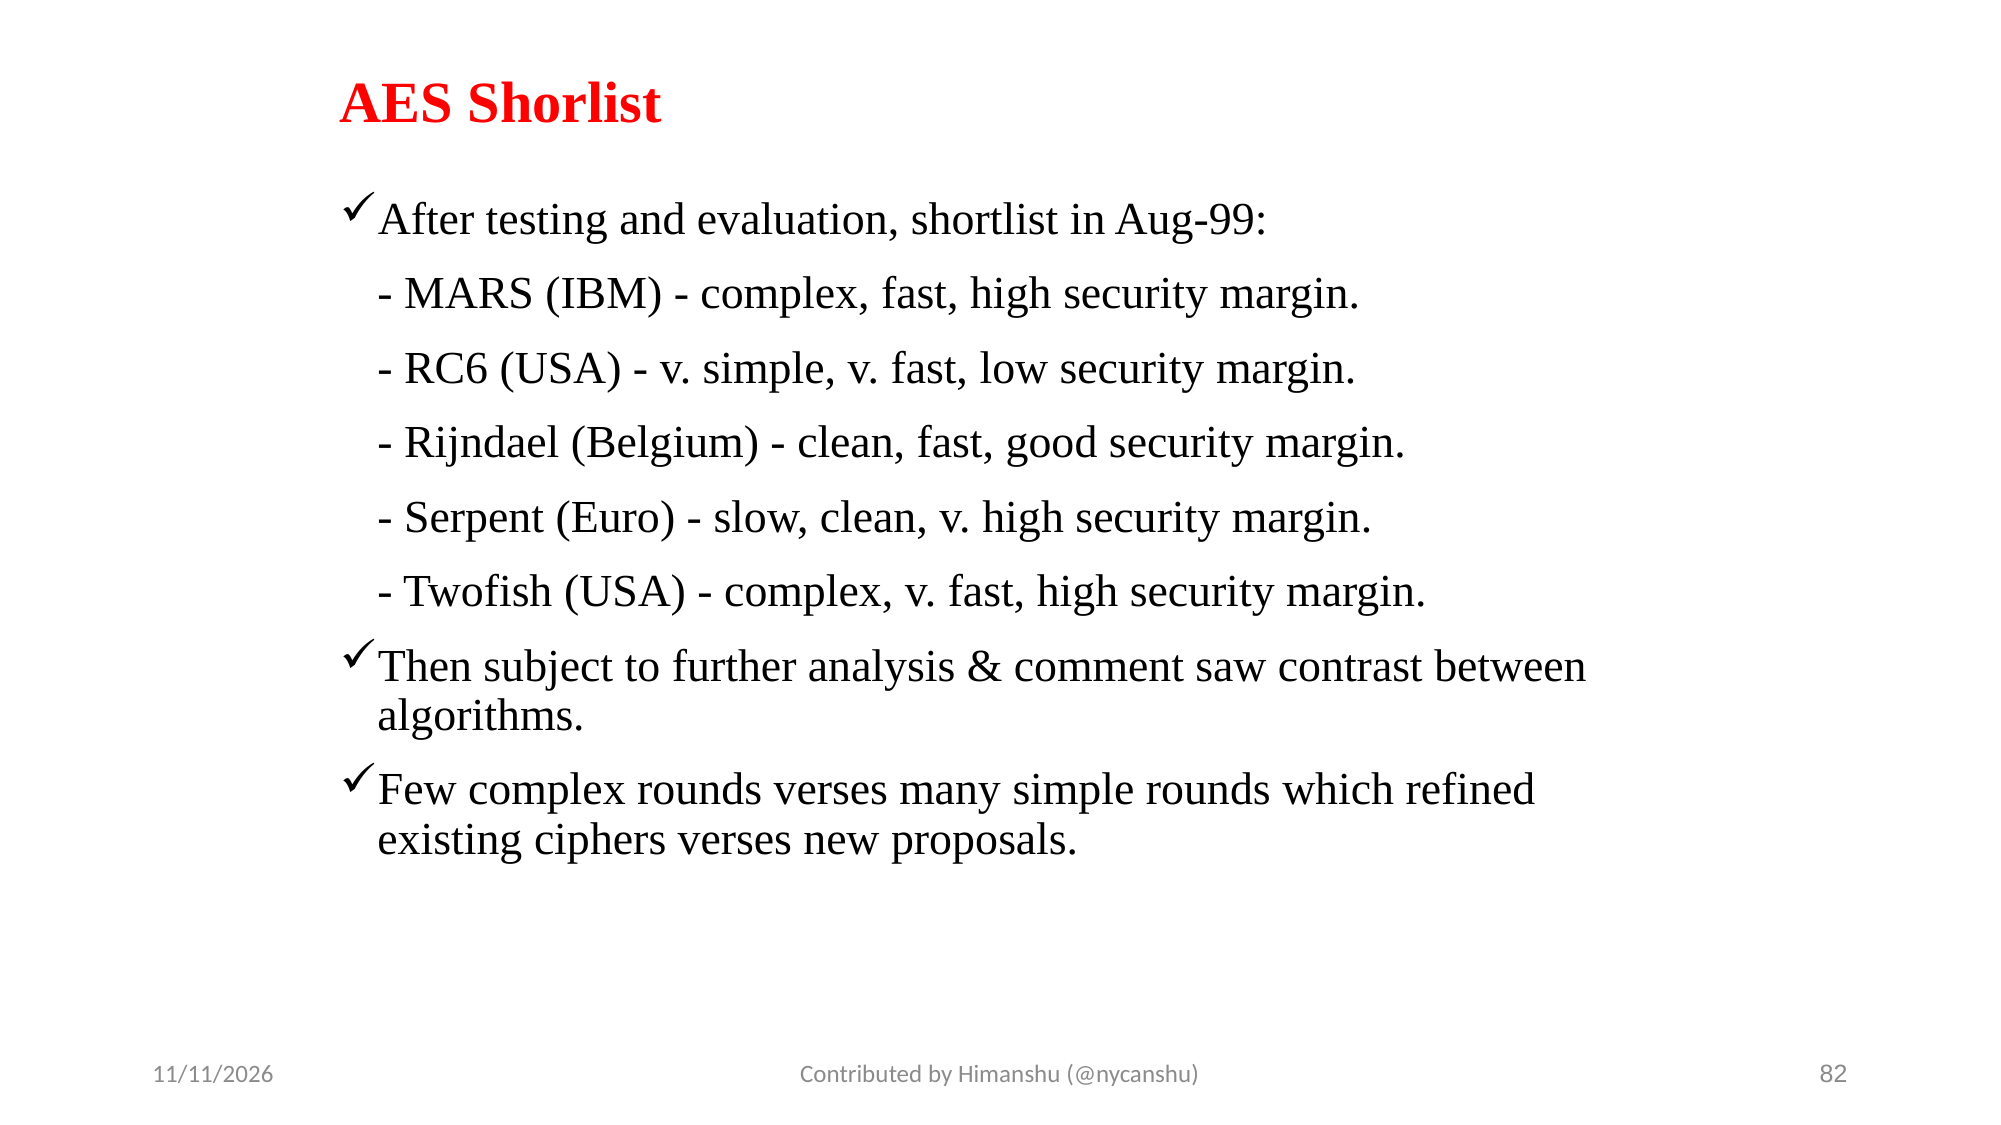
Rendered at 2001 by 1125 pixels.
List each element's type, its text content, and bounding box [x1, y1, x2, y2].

footer Contributed by Himanshu (@nycanshu) [662, 1042, 1338, 1103]
slide_number 82 [1412, 1042, 1863, 1103]
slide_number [137, 1042, 588, 1103]
title AES Shorlist [324, 45, 1675, 163]
list After testing and evaluation, shortlist in Aug-99: - MARS (IBM) - complex, fast, high security margin. - RC6 (USA) - v. simple, v. fast, low security margin. - Rijndael (Belgium) - clean, fast, good security margin. - Serpent (Euro) - slow, clean, v. high security margin. - Twofish (USA) - complex, v. fast, high security margin. Then subject to further analysis & comment saw contrast between algorithms. Few complex rounds verses many simple rounds which refined existing ciphers verses new proposals. [324, 187, 1675, 1005]
